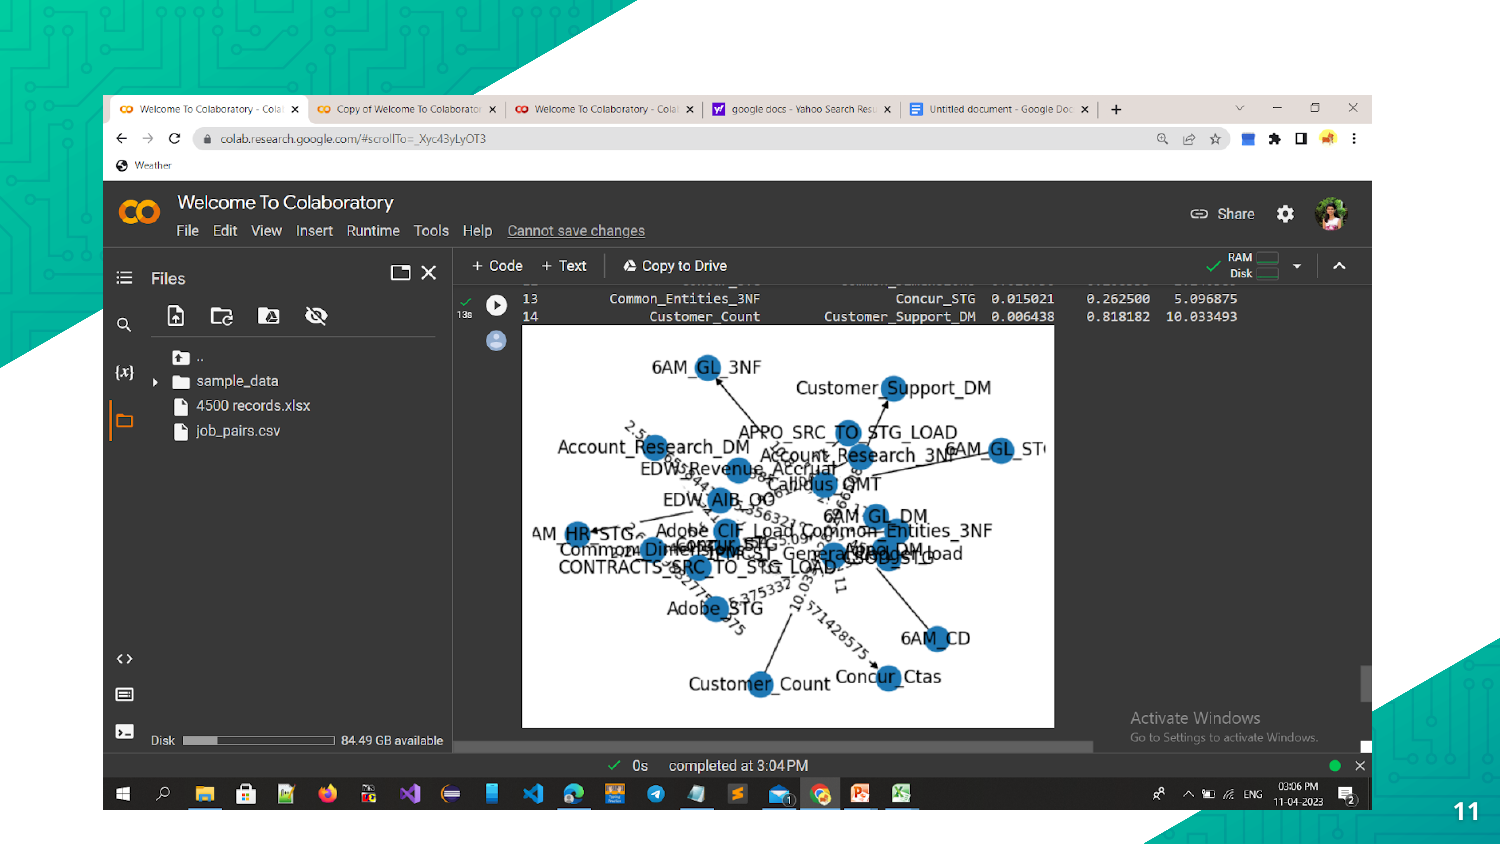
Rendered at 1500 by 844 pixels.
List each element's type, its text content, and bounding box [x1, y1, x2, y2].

slide_number 11 [1391, 779, 1482, 844]
picture [103, 95, 1372, 810]
